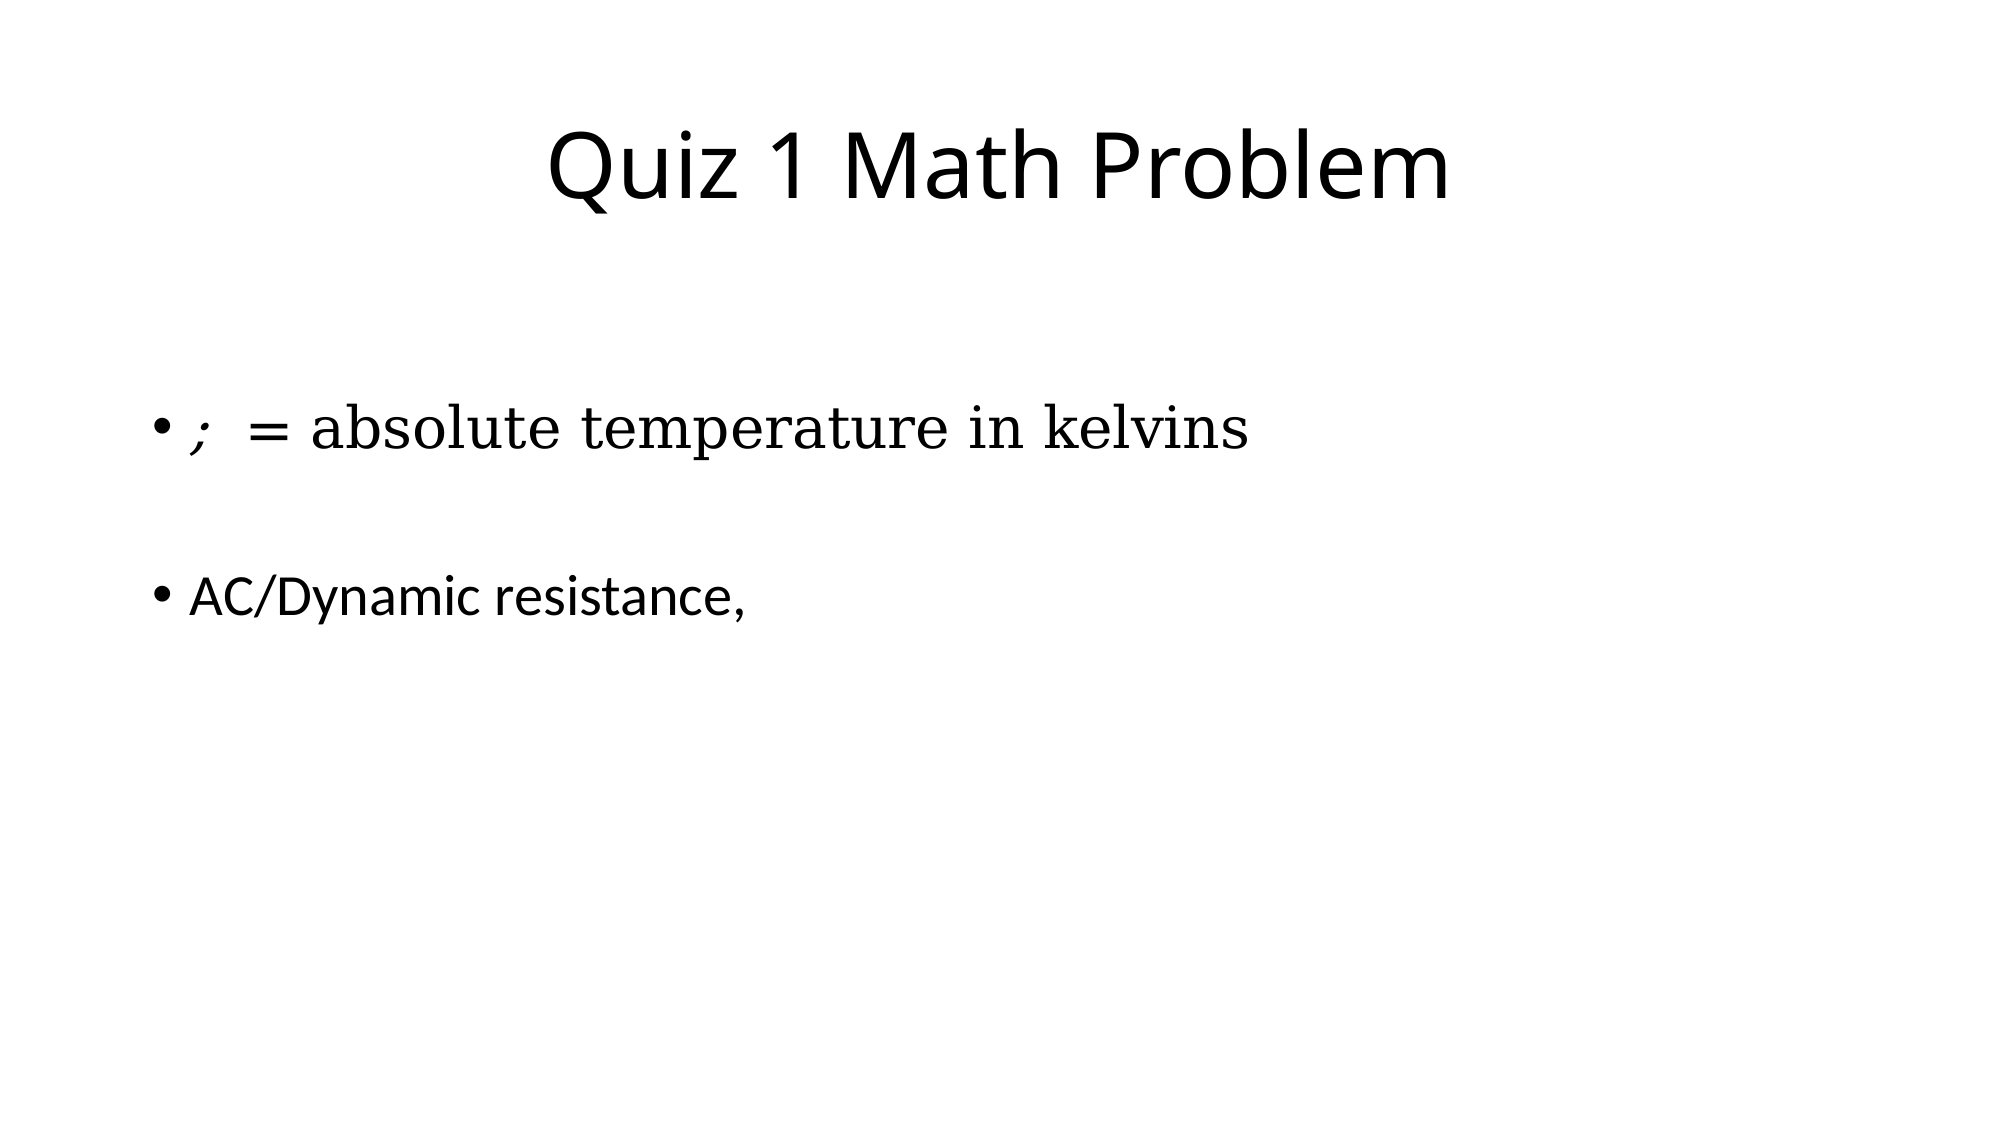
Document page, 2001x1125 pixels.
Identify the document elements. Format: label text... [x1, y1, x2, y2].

title Quiz 1 Math Problem [137, 59, 1863, 278]
